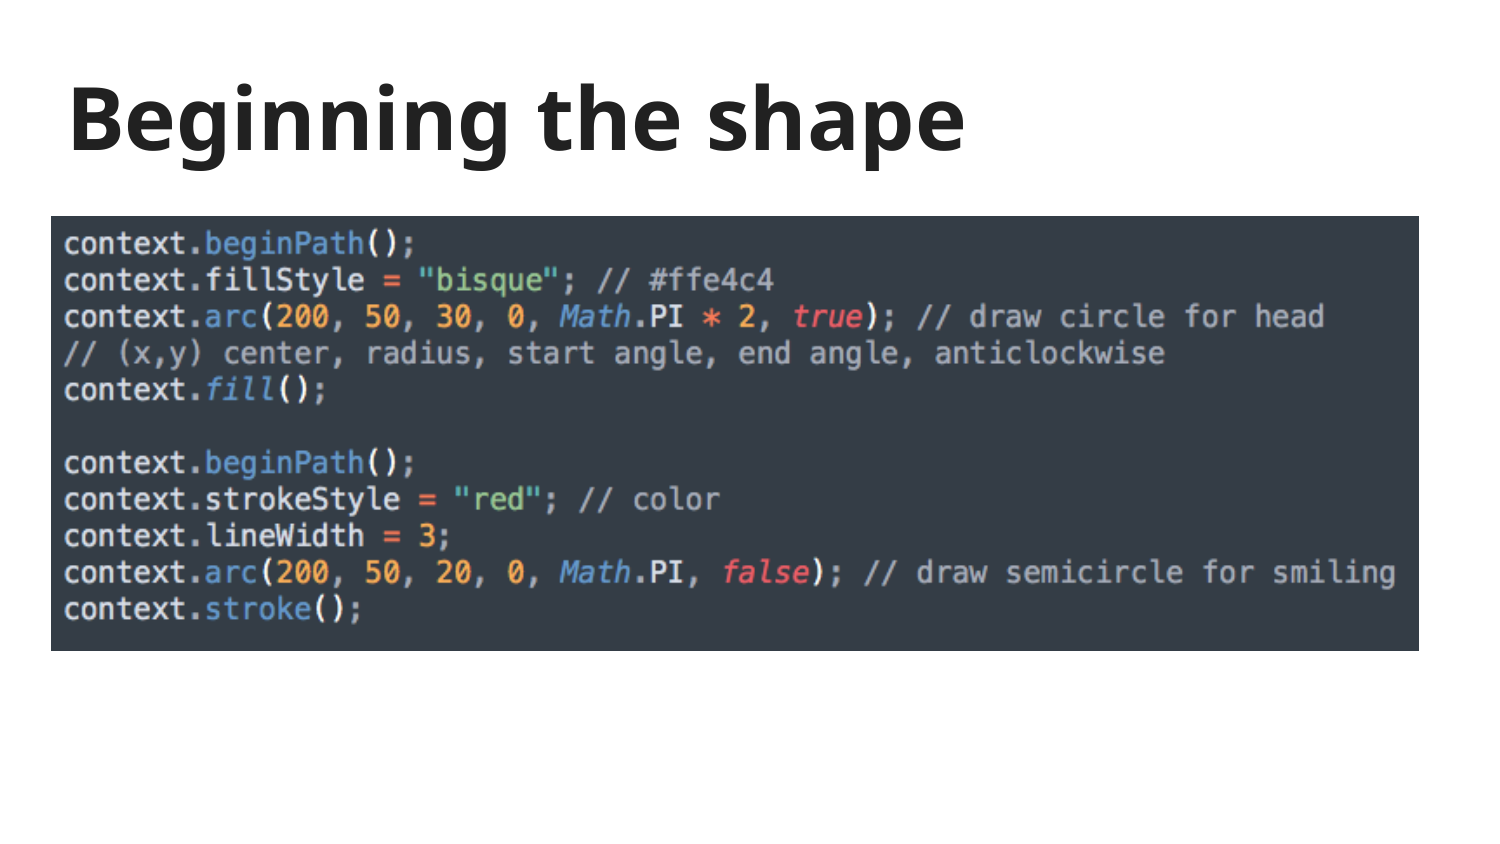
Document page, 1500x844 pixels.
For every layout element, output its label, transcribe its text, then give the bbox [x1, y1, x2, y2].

picture [50, 216, 1419, 651]
title Beginning the shape [51, 48, 1449, 180]
